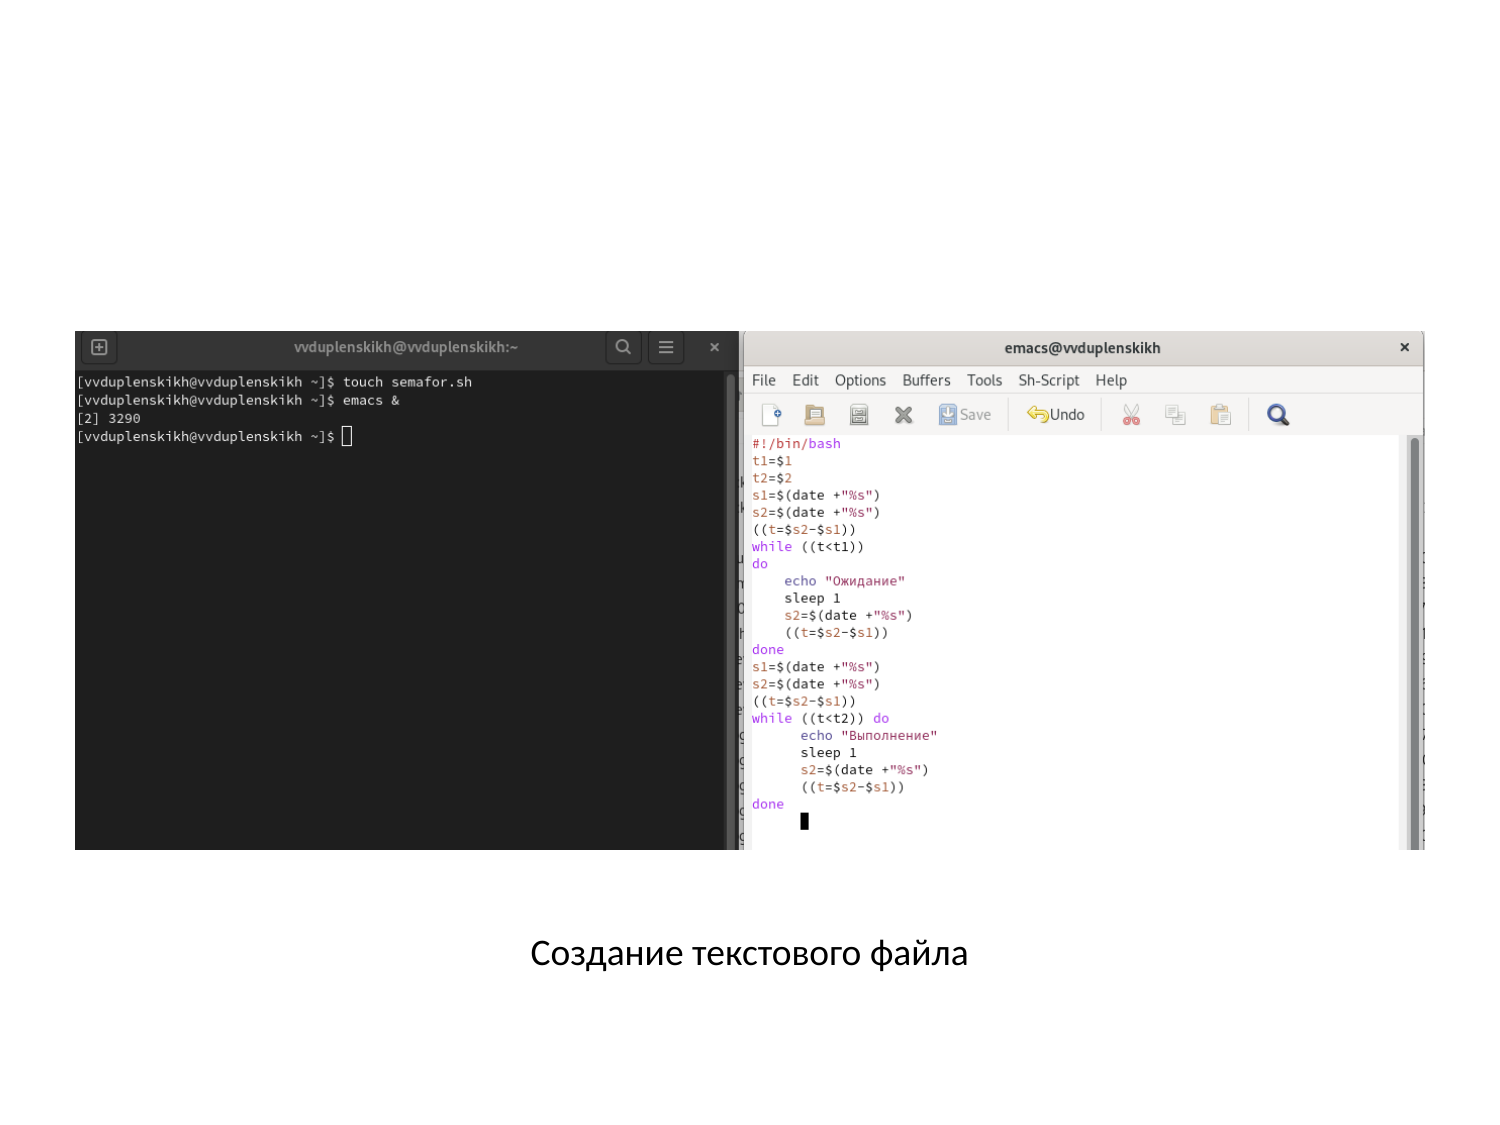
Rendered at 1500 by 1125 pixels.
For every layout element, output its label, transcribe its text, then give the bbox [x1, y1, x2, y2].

picture [74, 330, 1426, 851]
text_box Создание текстового файла [74, 920, 1425, 1005]
